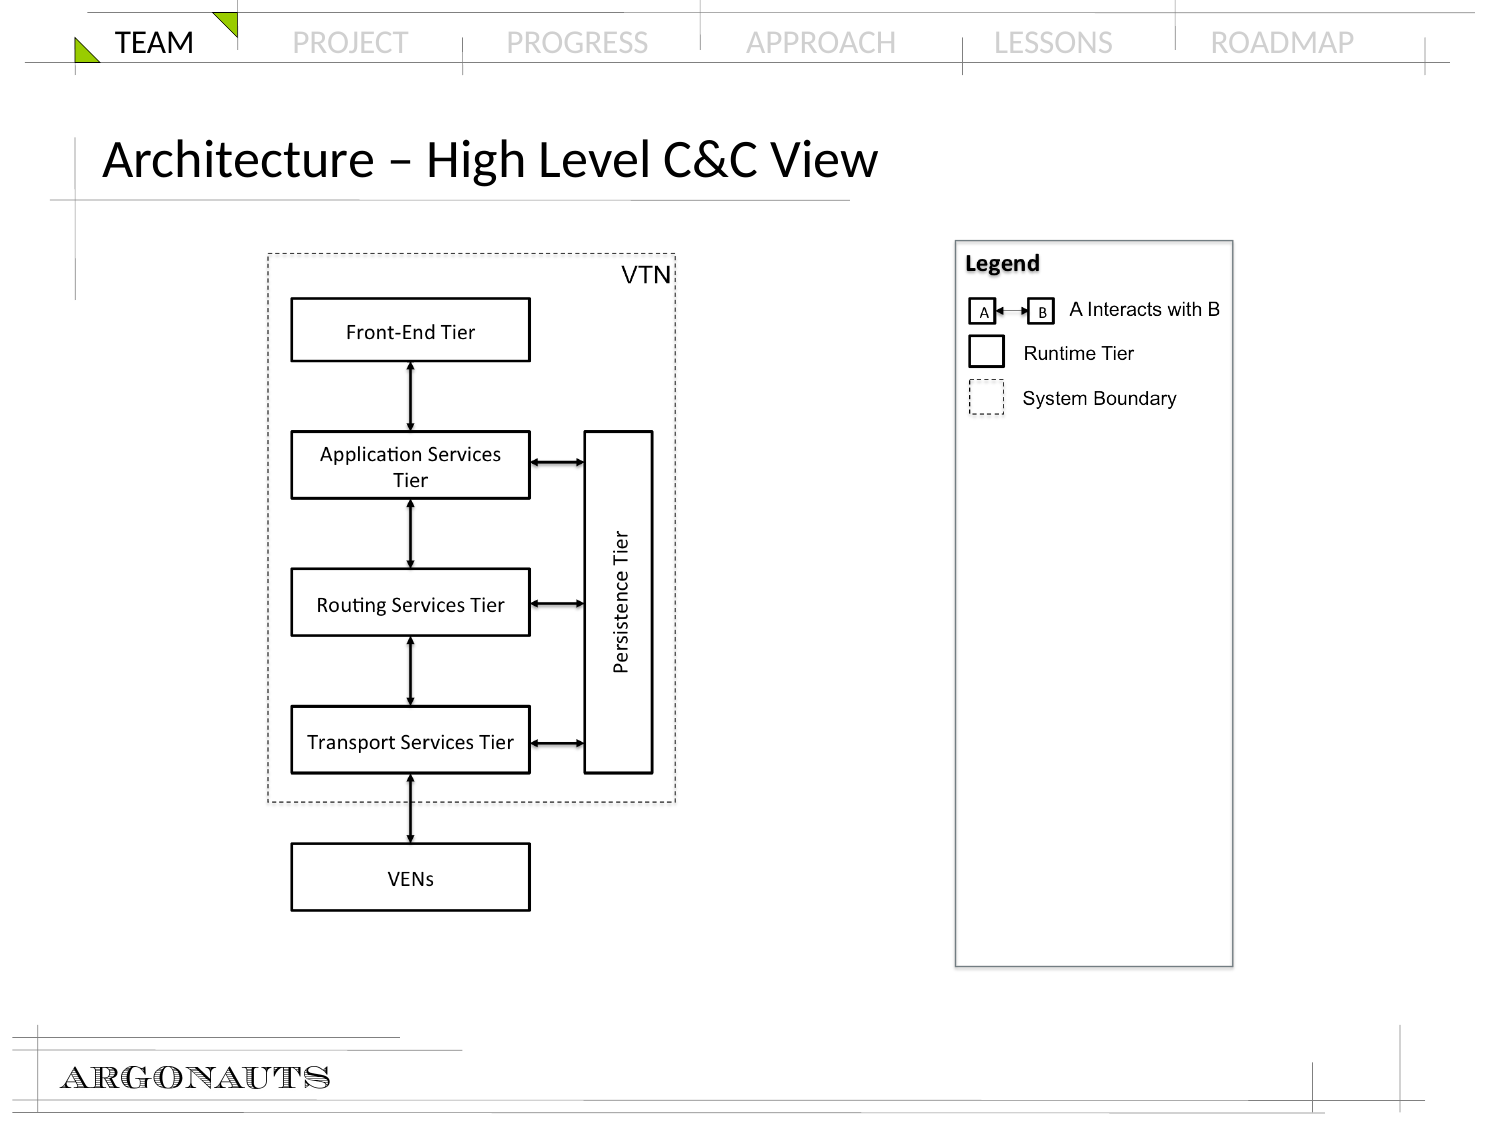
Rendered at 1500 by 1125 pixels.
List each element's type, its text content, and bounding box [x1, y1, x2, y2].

title Architecture – High Level C&C View [87, 112, 1413, 200]
picture [50, 1055, 350, 1099]
picture [262, 237, 1238, 974]
